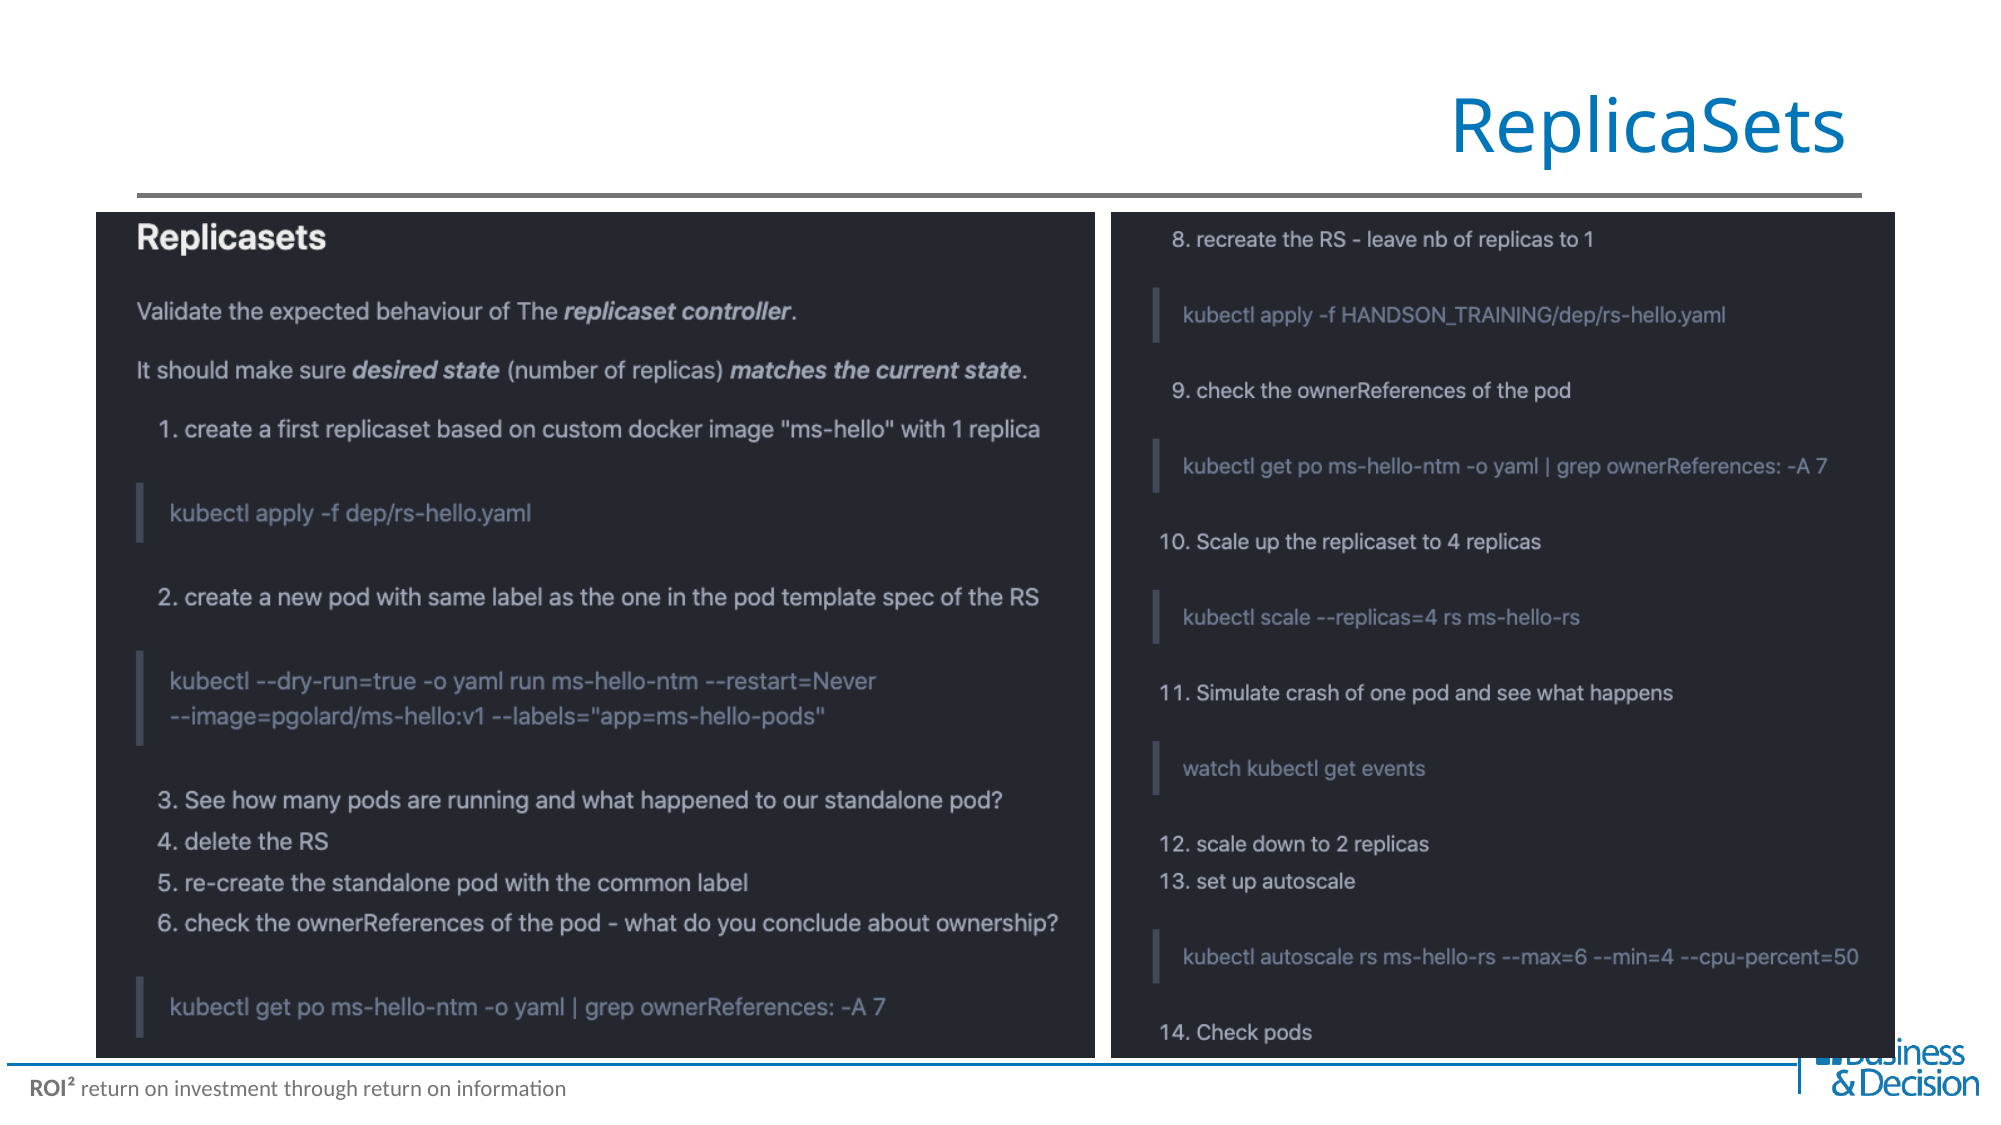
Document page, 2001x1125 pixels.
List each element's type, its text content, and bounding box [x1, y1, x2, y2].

picture [96, 212, 1095, 1058]
title ReplicaSets [137, 59, 1863, 196]
picture [1111, 212, 1979, 1096]
